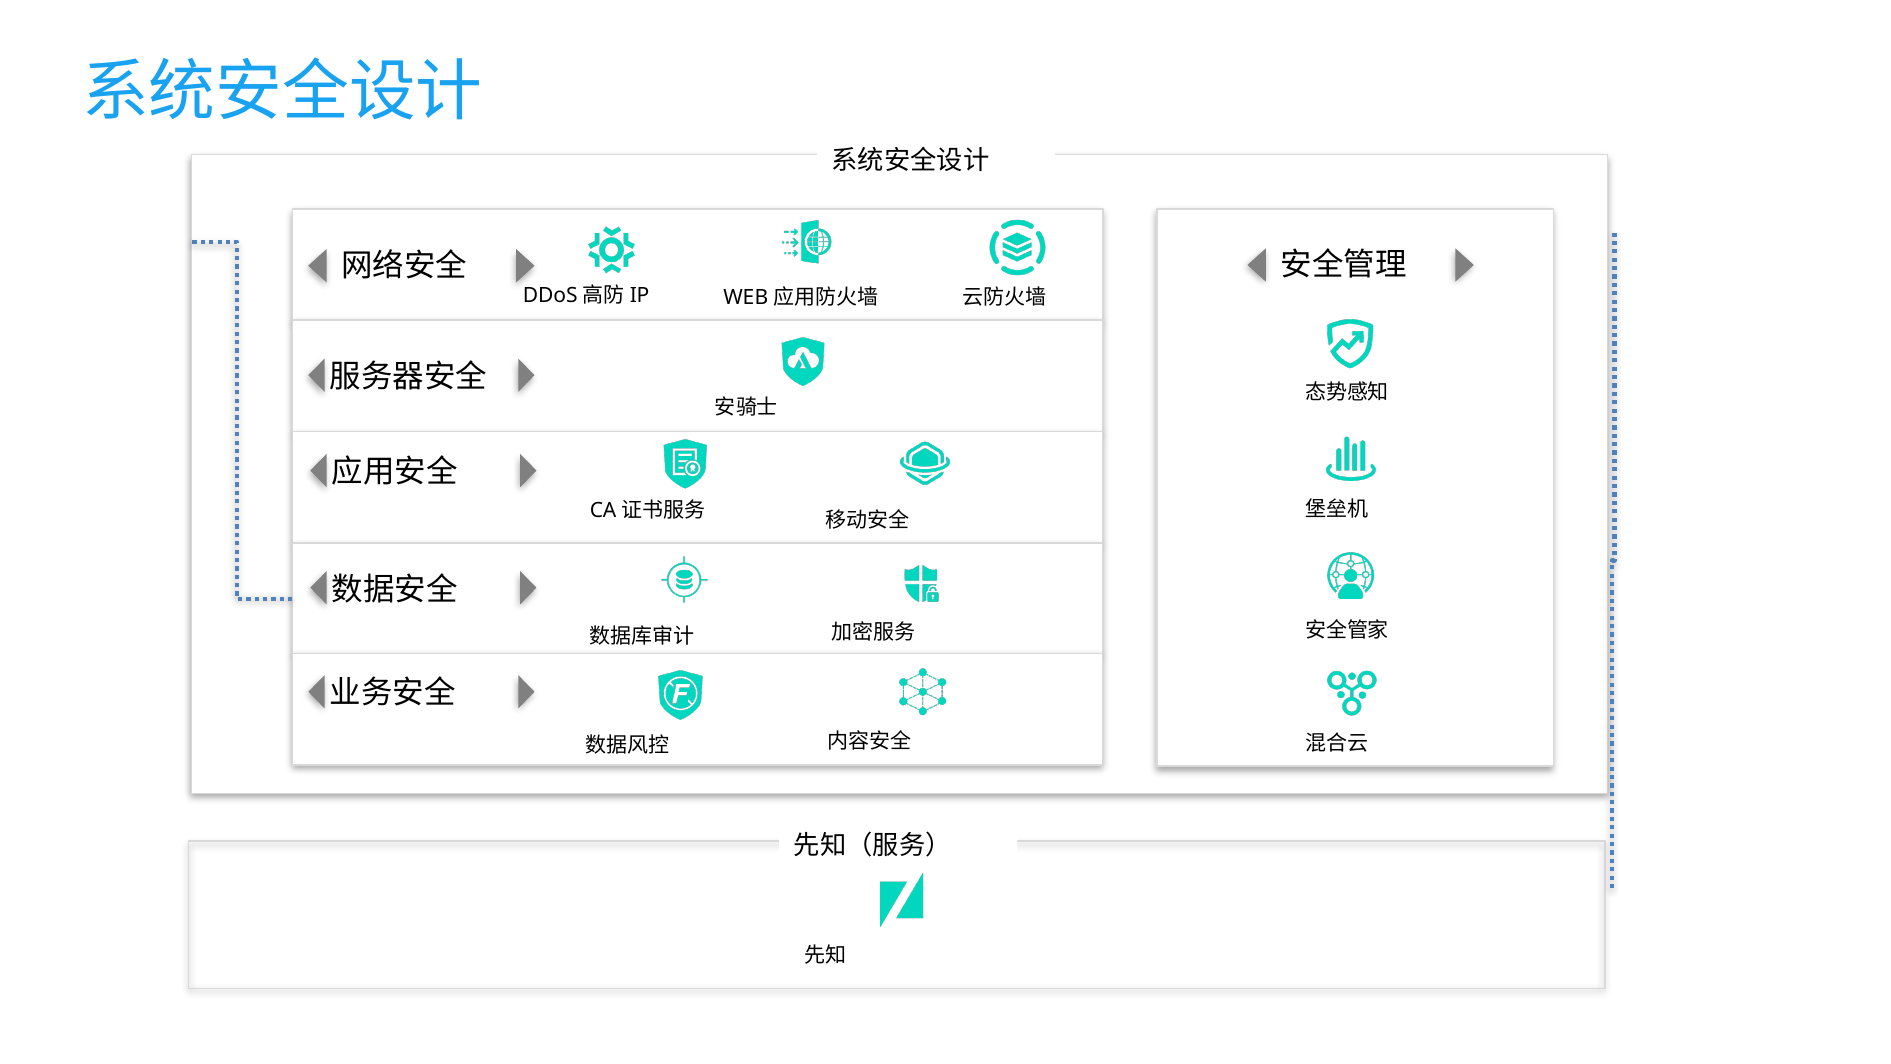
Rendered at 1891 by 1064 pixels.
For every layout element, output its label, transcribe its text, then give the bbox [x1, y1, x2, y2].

text_box [188, 840, 1606, 989]
text_box [292, 208, 1104, 319]
text_box 云防火墙 [948, 276, 1071, 317]
text_box 堡垒机 [1290, 488, 1413, 528]
picture [581, 220, 642, 280]
text_box 先知（服务） [779, 820, 1018, 867]
text_box 混合云 [1290, 721, 1413, 762]
picture [649, 665, 709, 725]
picture [1321, 663, 1381, 724]
text_box 移动安全 [810, 499, 1020, 539]
picture [987, 218, 1047, 278]
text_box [308, 664, 535, 719]
text_box DDoS高防IP [508, 274, 698, 314]
picture [772, 332, 833, 392]
text_box [292, 542, 1103, 652]
text_box 态势感知 [1290, 371, 1413, 412]
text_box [188, 241, 192, 916]
text_box WEB应用防火墙 [708, 275, 918, 316]
picture [654, 549, 715, 610]
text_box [1611, 232, 1615, 889]
text_box 内容安全 [812, 720, 1022, 760]
picture [654, 434, 715, 494]
picture [893, 662, 953, 722]
text_box [292, 653, 1103, 766]
text_box CA证书服务 [575, 489, 784, 530]
text_box [191, 154, 1608, 794]
text_box [292, 431, 1103, 542]
picture [1321, 314, 1381, 374]
text_box [1156, 208, 1554, 767]
title 系统安全设计 [67, 40, 502, 125]
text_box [309, 443, 537, 498]
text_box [308, 236, 535, 291]
picture [871, 870, 932, 930]
text_box 系统安全设计 [816, 135, 1056, 183]
picture [1321, 429, 1381, 489]
text_box 数据风控 [571, 723, 780, 764]
picture [898, 561, 944, 606]
text_box 数据库审计 [575, 615, 784, 656]
text_box 安全管家 [1290, 609, 1413, 650]
picture [1321, 545, 1381, 606]
picture [777, 212, 837, 272]
text_box 加密服务 [816, 611, 1026, 652]
text_box 安骑士 [700, 386, 909, 427]
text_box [1247, 236, 1474, 290]
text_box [308, 348, 535, 403]
text_box [292, 319, 1104, 431]
text_box 先知 [789, 934, 998, 975]
picture [896, 434, 956, 494]
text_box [309, 560, 537, 615]
